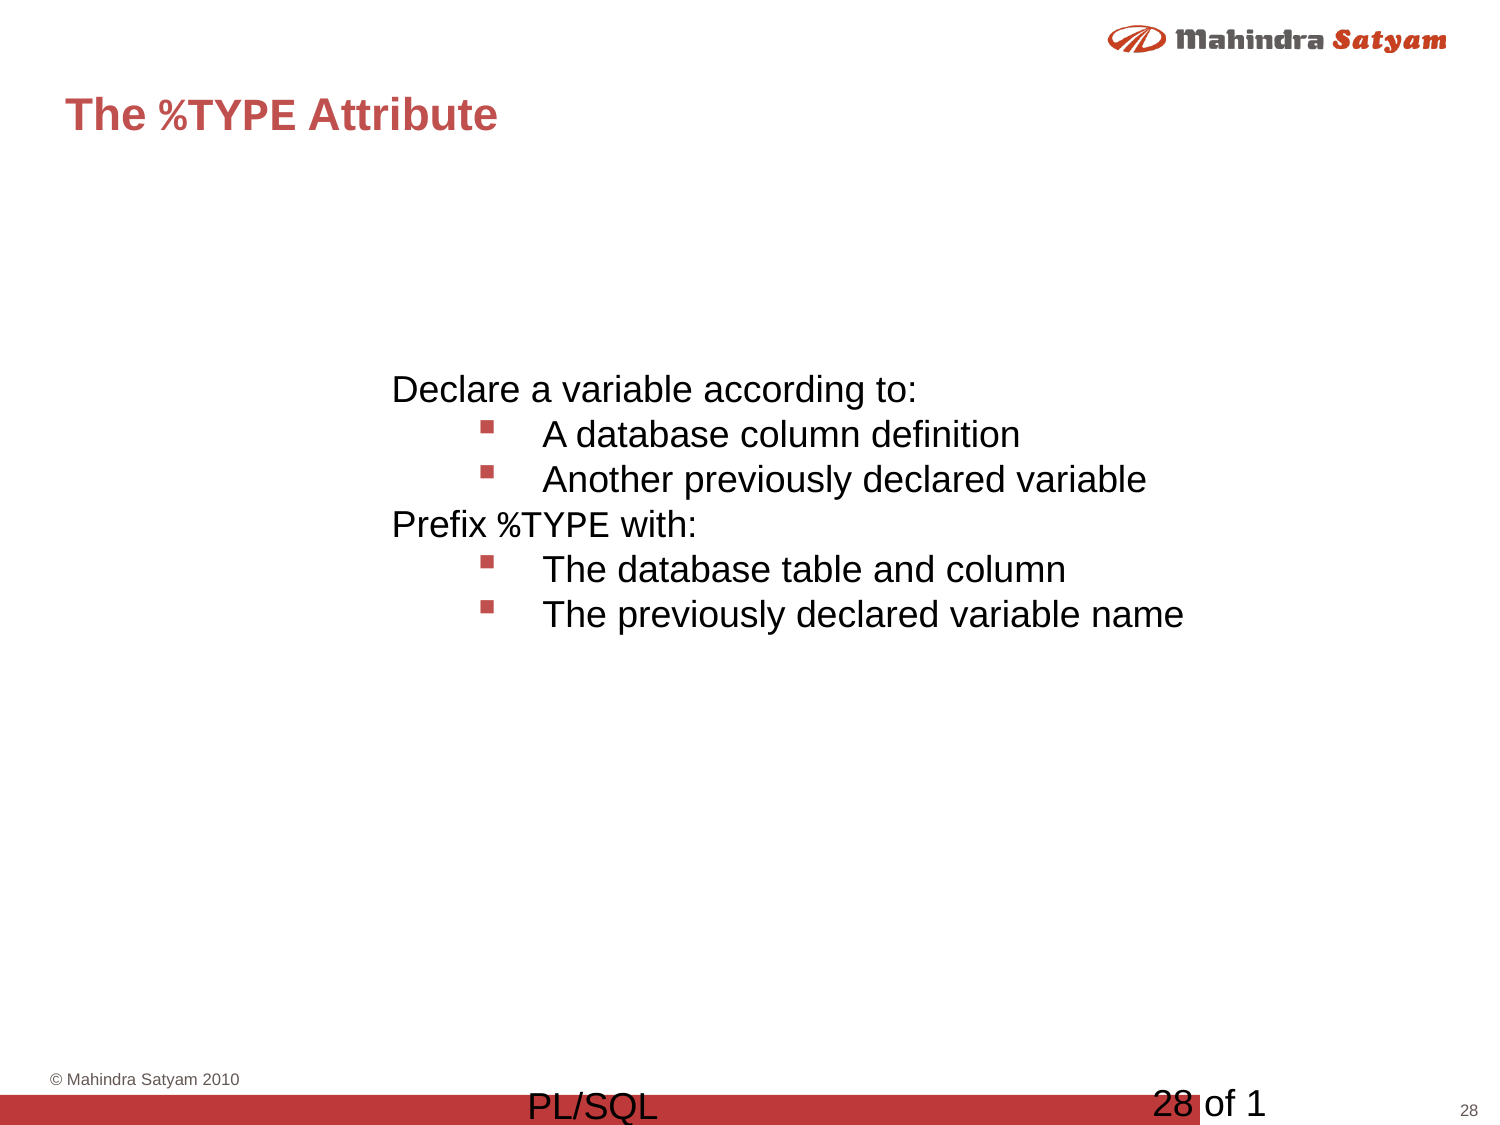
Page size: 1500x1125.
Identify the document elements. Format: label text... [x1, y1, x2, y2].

slide_number 28 of 1 [1137, 1071, 1488, 1125]
text_box [512, 1024, 988, 1100]
picture [1107, 25, 1446, 53]
list Declare a variable according to: A database column definition Another previously declared variable Prefix %TYPE with: The database table and column The previously declared variable name [376, 357, 1319, 1011]
footer PL/SQL [512, 1100, 988, 1116]
title The %TYPE Attribute [49, 76, 1452, 133]
text_box [112, 1024, 425, 1100]
